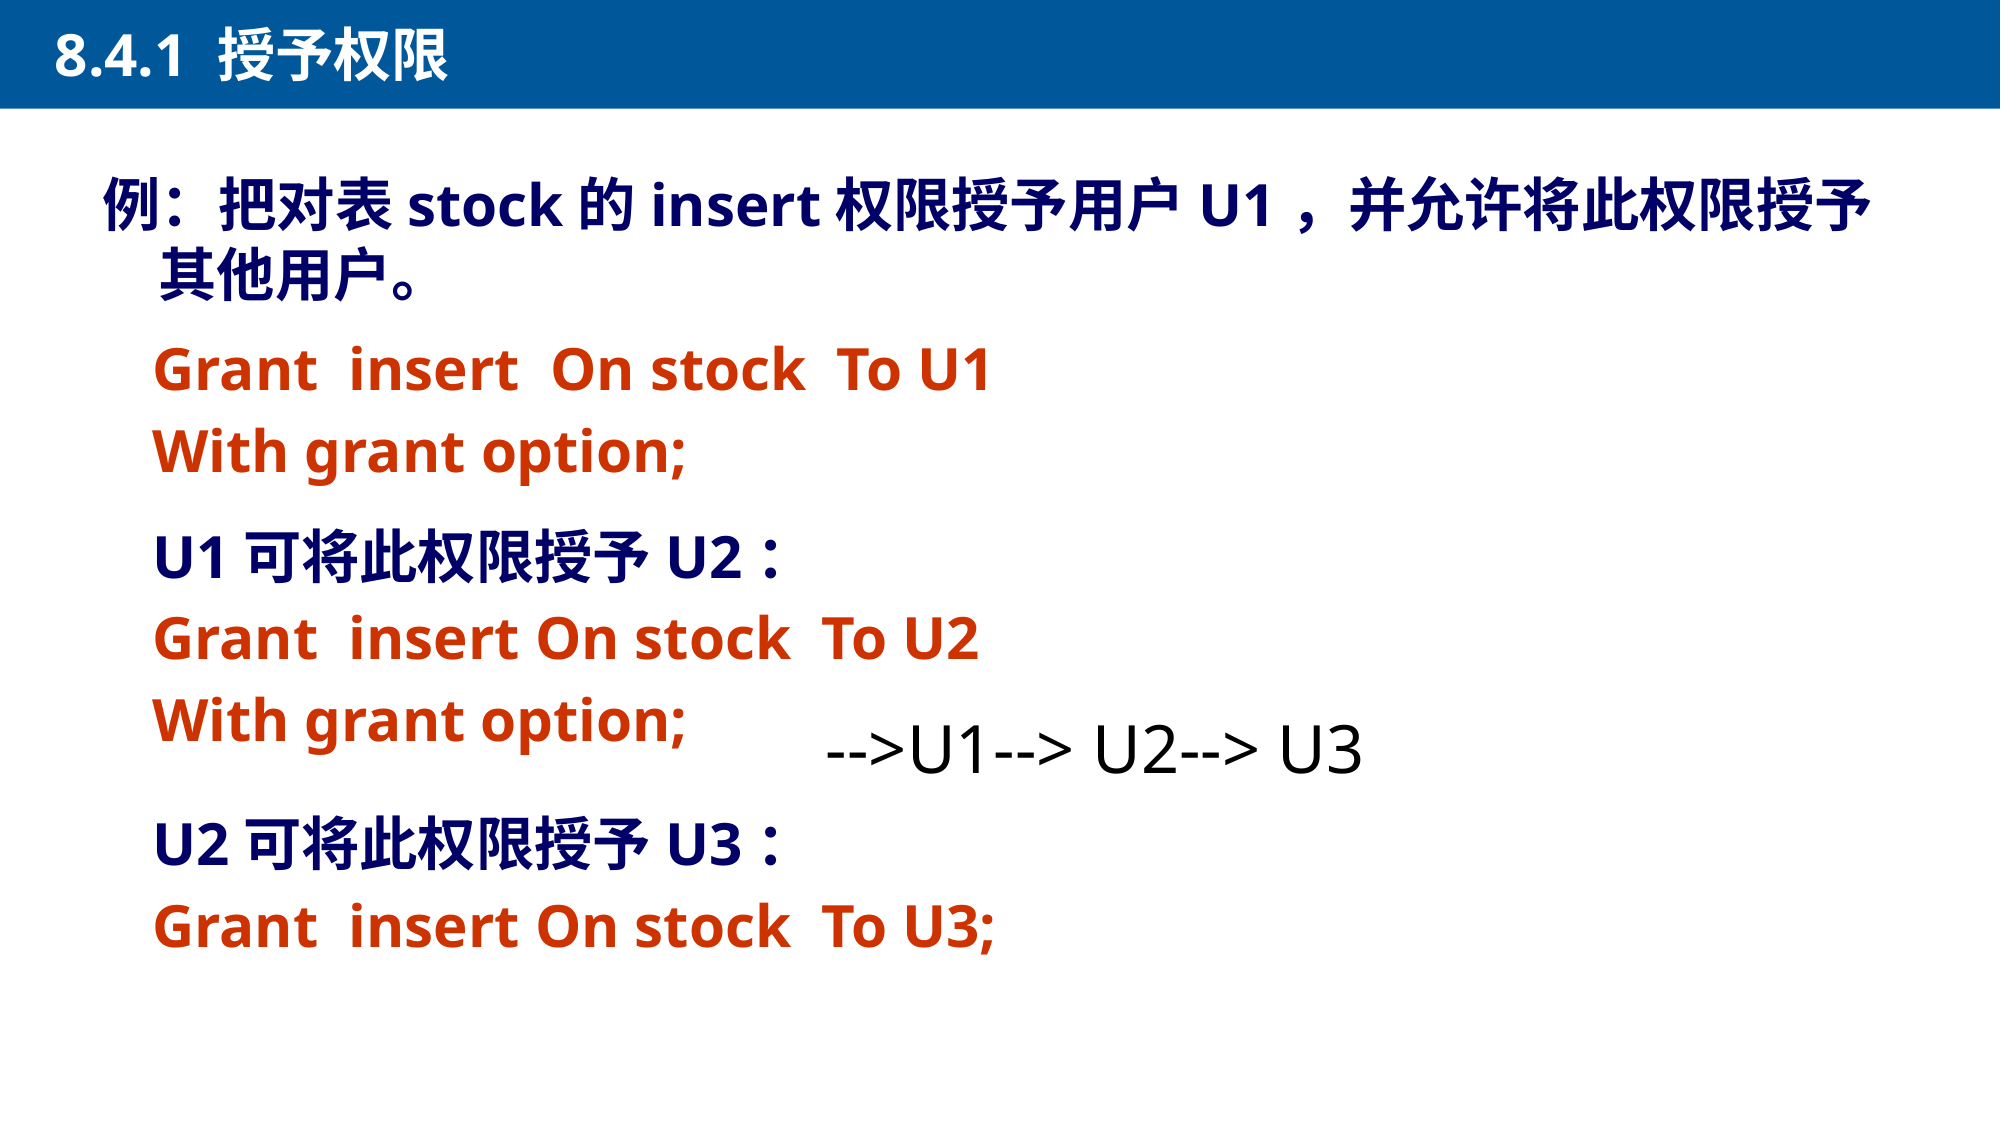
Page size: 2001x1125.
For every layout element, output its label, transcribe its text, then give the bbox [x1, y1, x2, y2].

text_box Grant insert On stock To U1 With grant option; [137, 324, 1720, 488]
text_box 例：把对表stock的insert权限授予用户U1，并允许将此权限授予其他用户。 [87, 160, 1904, 261]
text_box U2可将此权限授予U3： Grant insert On stock To U3; [137, 800, 1325, 988]
text_box U1可将此权限授予U2： Grant insert On stock To U2 With grant option; [137, 512, 1325, 750]
text_box [0, 0, 2000, 109]
text_box 8.4.1 授予权限 [40, 10, 870, 96]
text_box -->U1--> U2--> U3 [793, 699, 1381, 795]
